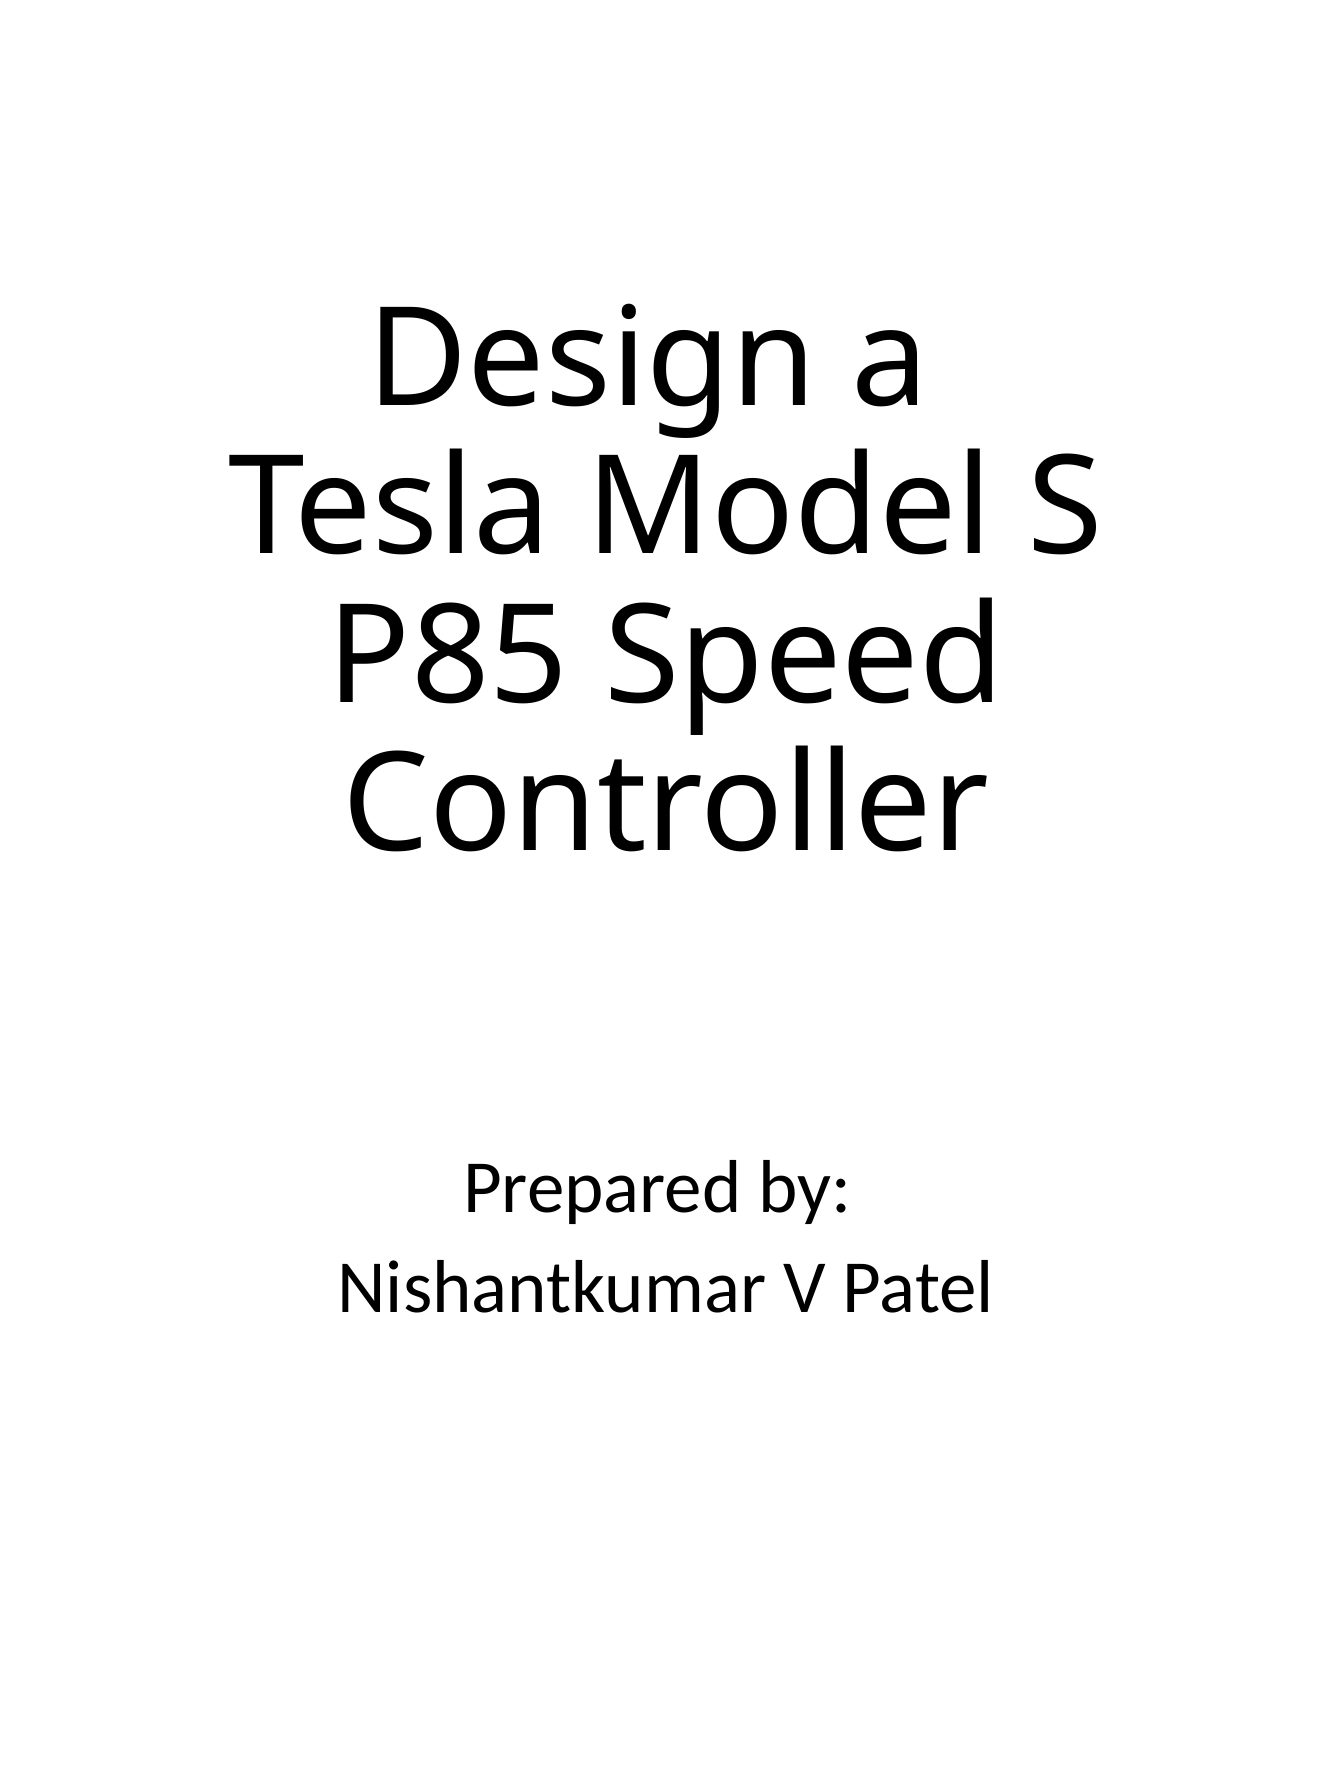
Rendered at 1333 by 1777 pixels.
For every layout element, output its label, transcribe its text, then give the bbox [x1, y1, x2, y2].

subtitle Prepared by: Nishantkumar V Patel [166, 932, 1166, 1362]
title Design a Tesla Model S P85 Speed Controller [99, 98, 1233, 889]
